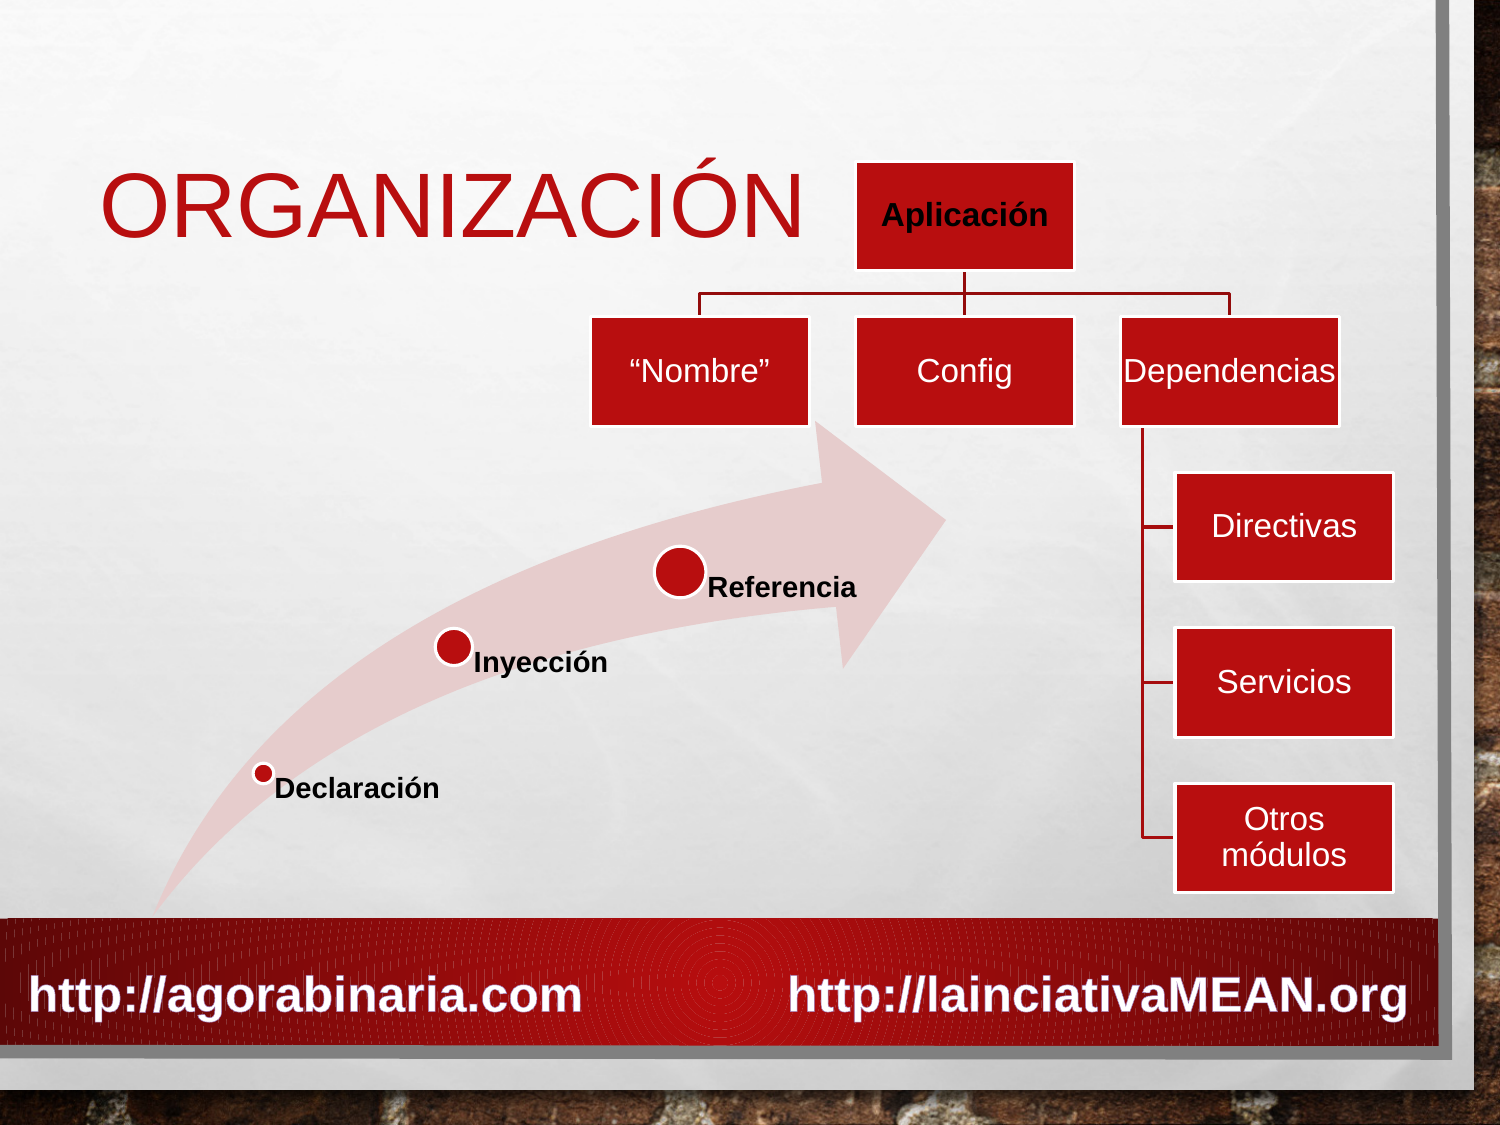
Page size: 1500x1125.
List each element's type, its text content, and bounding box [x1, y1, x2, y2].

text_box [0, 420, 1105, 918]
title organización [84, 112, 1364, 303]
picture [0, 0, 1500, 1125]
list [548, 160, 1436, 894]
